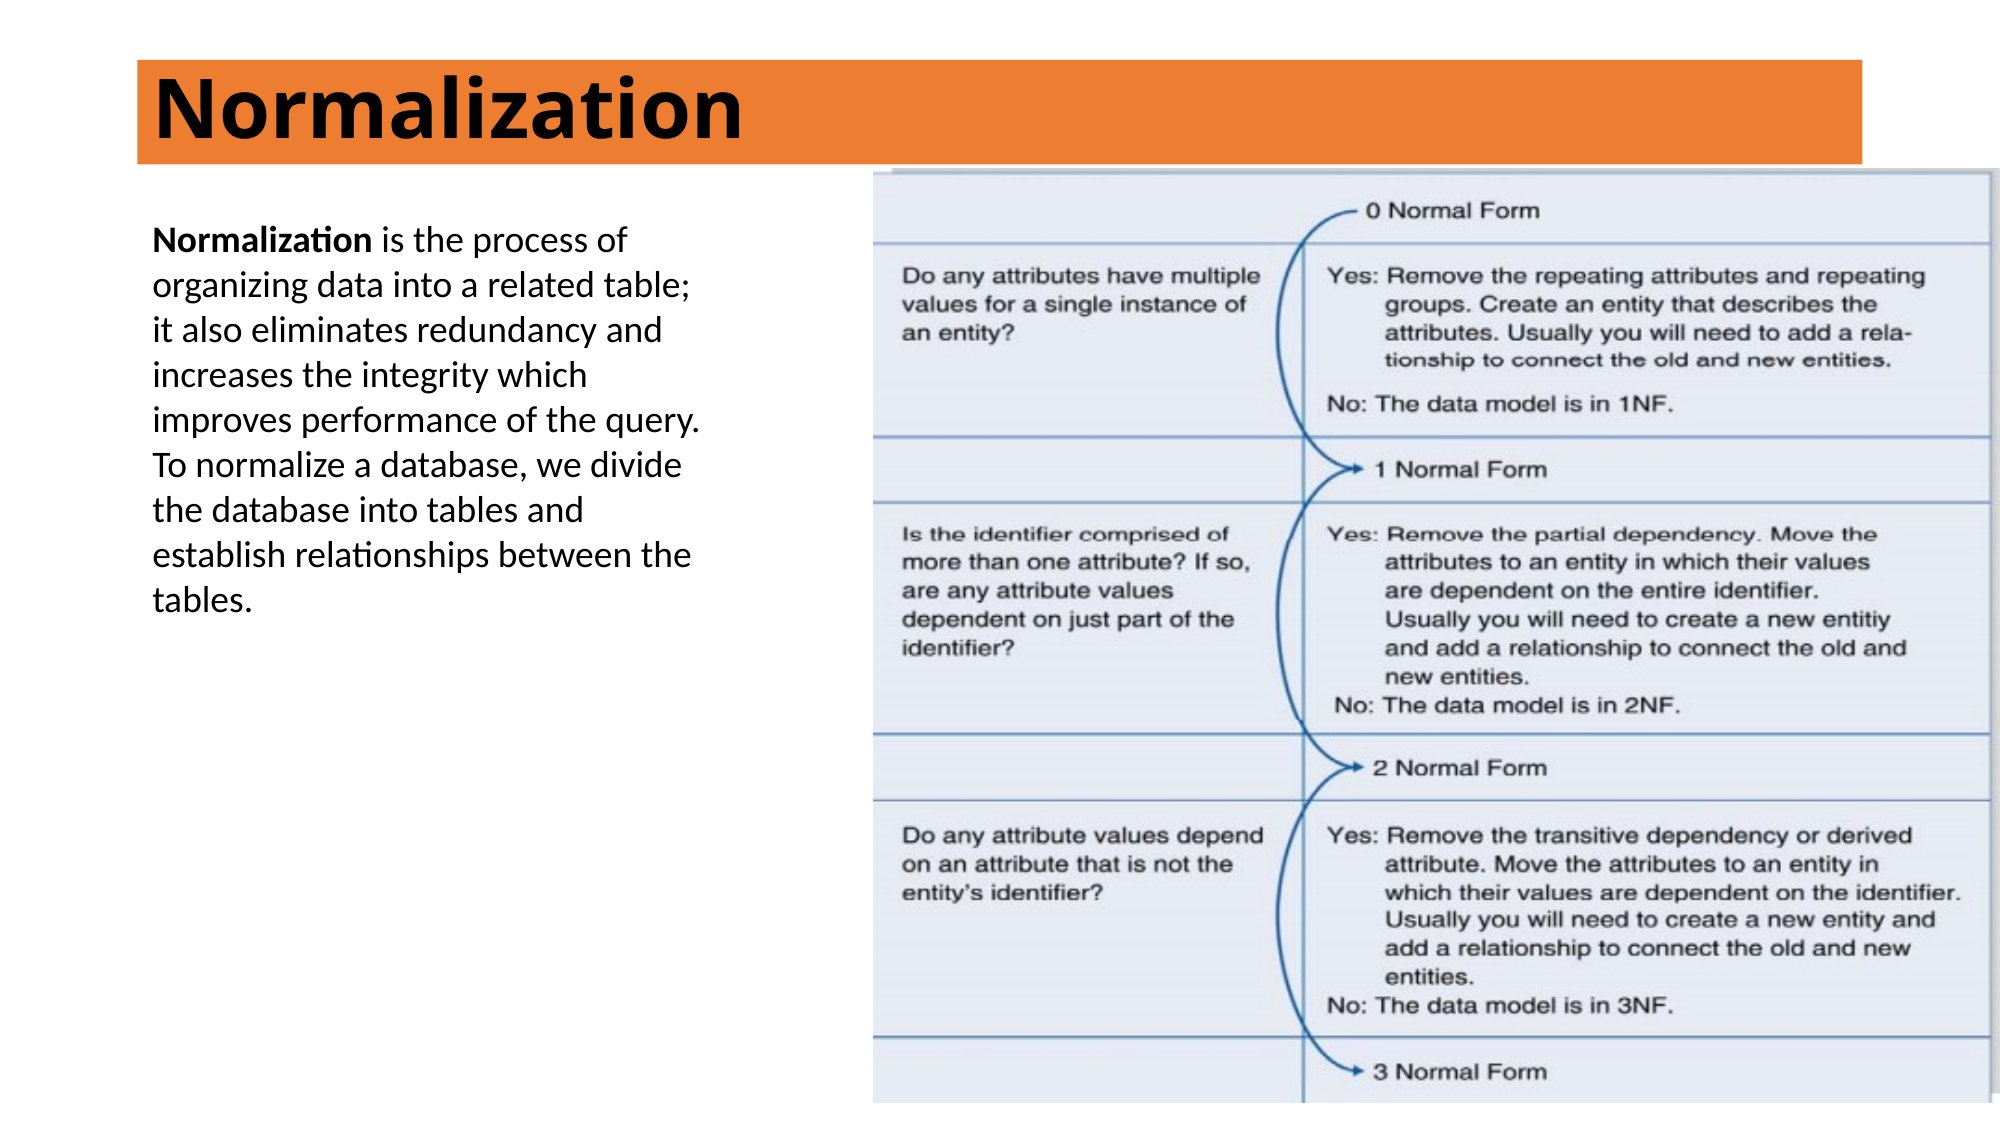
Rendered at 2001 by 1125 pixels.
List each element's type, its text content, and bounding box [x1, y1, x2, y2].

title Normalization [137, 59, 1863, 165]
text_box Normalization is the process of organizing data into a related table; it also eliminates redundancy and increases the integrity which improves performance of the query. To normalize a database, we divide the database into tables and establish relationships between the tables. [137, 207, 723, 628]
picture [873, 168, 2000, 1103]
